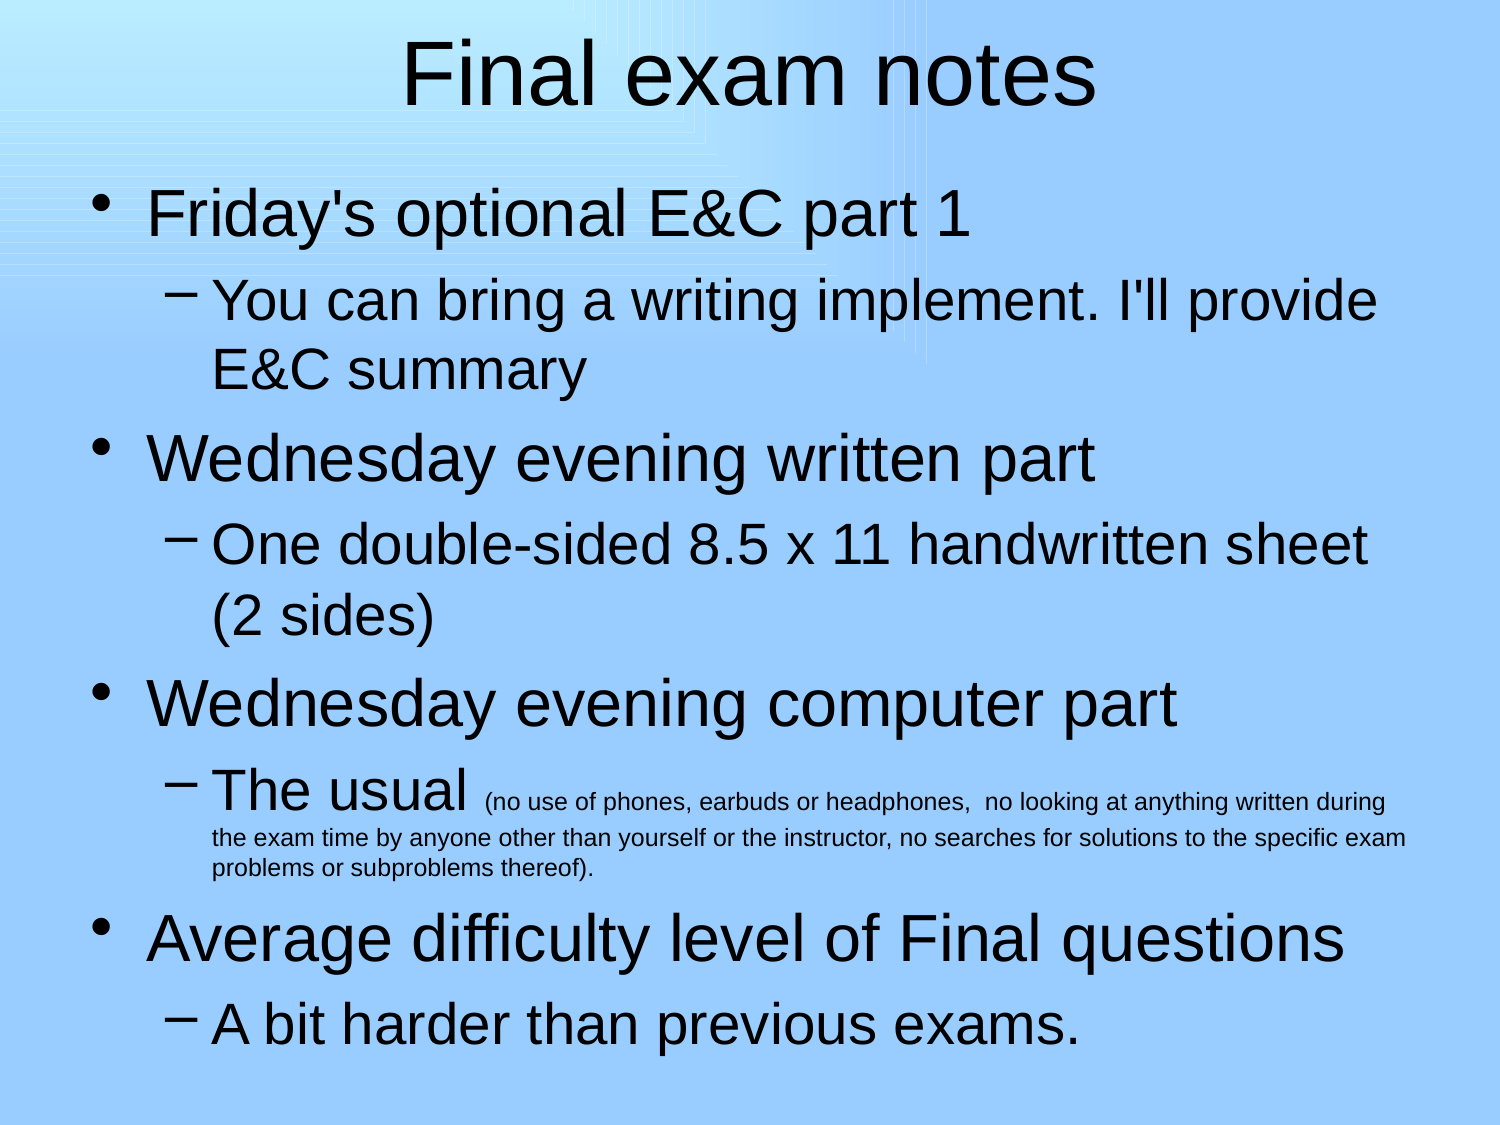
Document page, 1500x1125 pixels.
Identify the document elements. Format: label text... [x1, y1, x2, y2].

title Final exam notes [74, 0, 1426, 162]
list Friday's optional E&C part 1 You can bring a writing implement. I'll provide E&C summary Wednesday evening written part One double-sided 8.5 x 11 handwritten sheet (2 sides) Wednesday evening computer part The usual (no use of phones, earbuds or headphones, no looking at anything written during the exam time by anyone other than yourself or the instructor, no searches for solutions to the specific exam problems or subproblems thereof). Average difficulty level of Final questions A bit harder than previous exams. [74, 162, 1426, 906]
